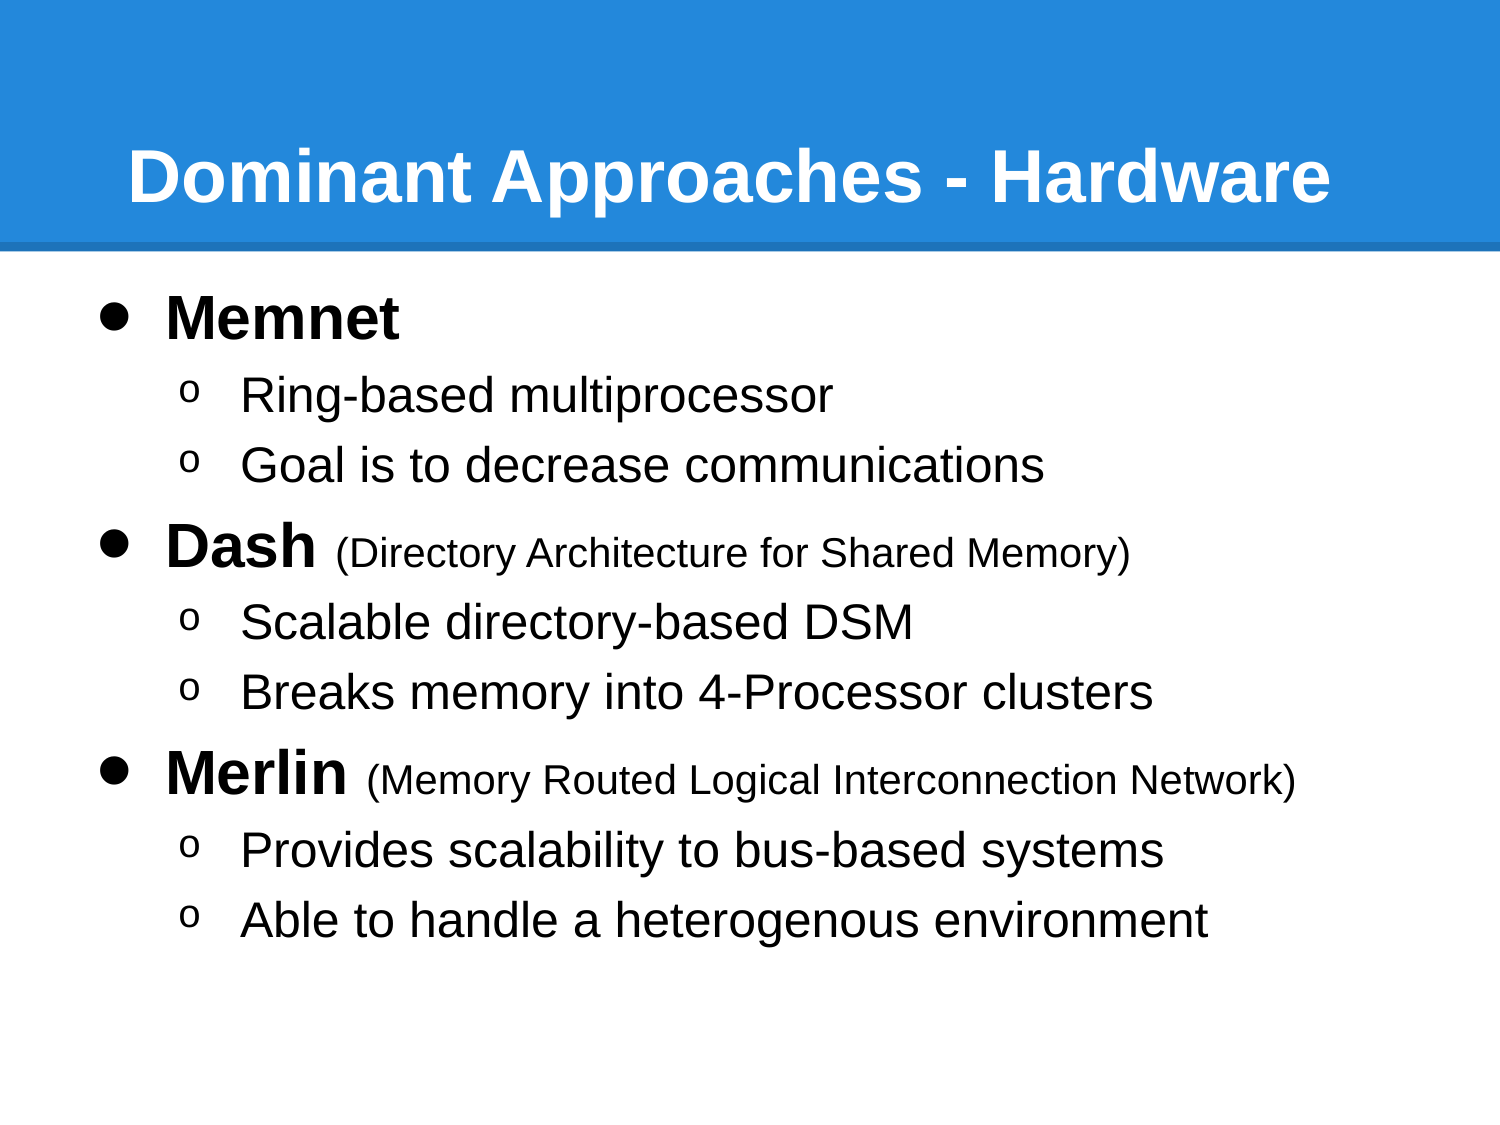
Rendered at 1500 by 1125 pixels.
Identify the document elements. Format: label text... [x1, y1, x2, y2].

title Dominant Approaches - Hardware [75, 45, 1425, 233]
list Memnet Ring-based multiprocessor Goal is to decrease communications Dash (Directory Architecture for Shared Memory) Scalable directory-based DSM Breaks memory into 4-Processor clusters Merlin (Memory Routed Logical Interconnection Network) Provides scalability to bus-based systems Able to handle a heterogenous environment [75, 262, 1425, 1078]
